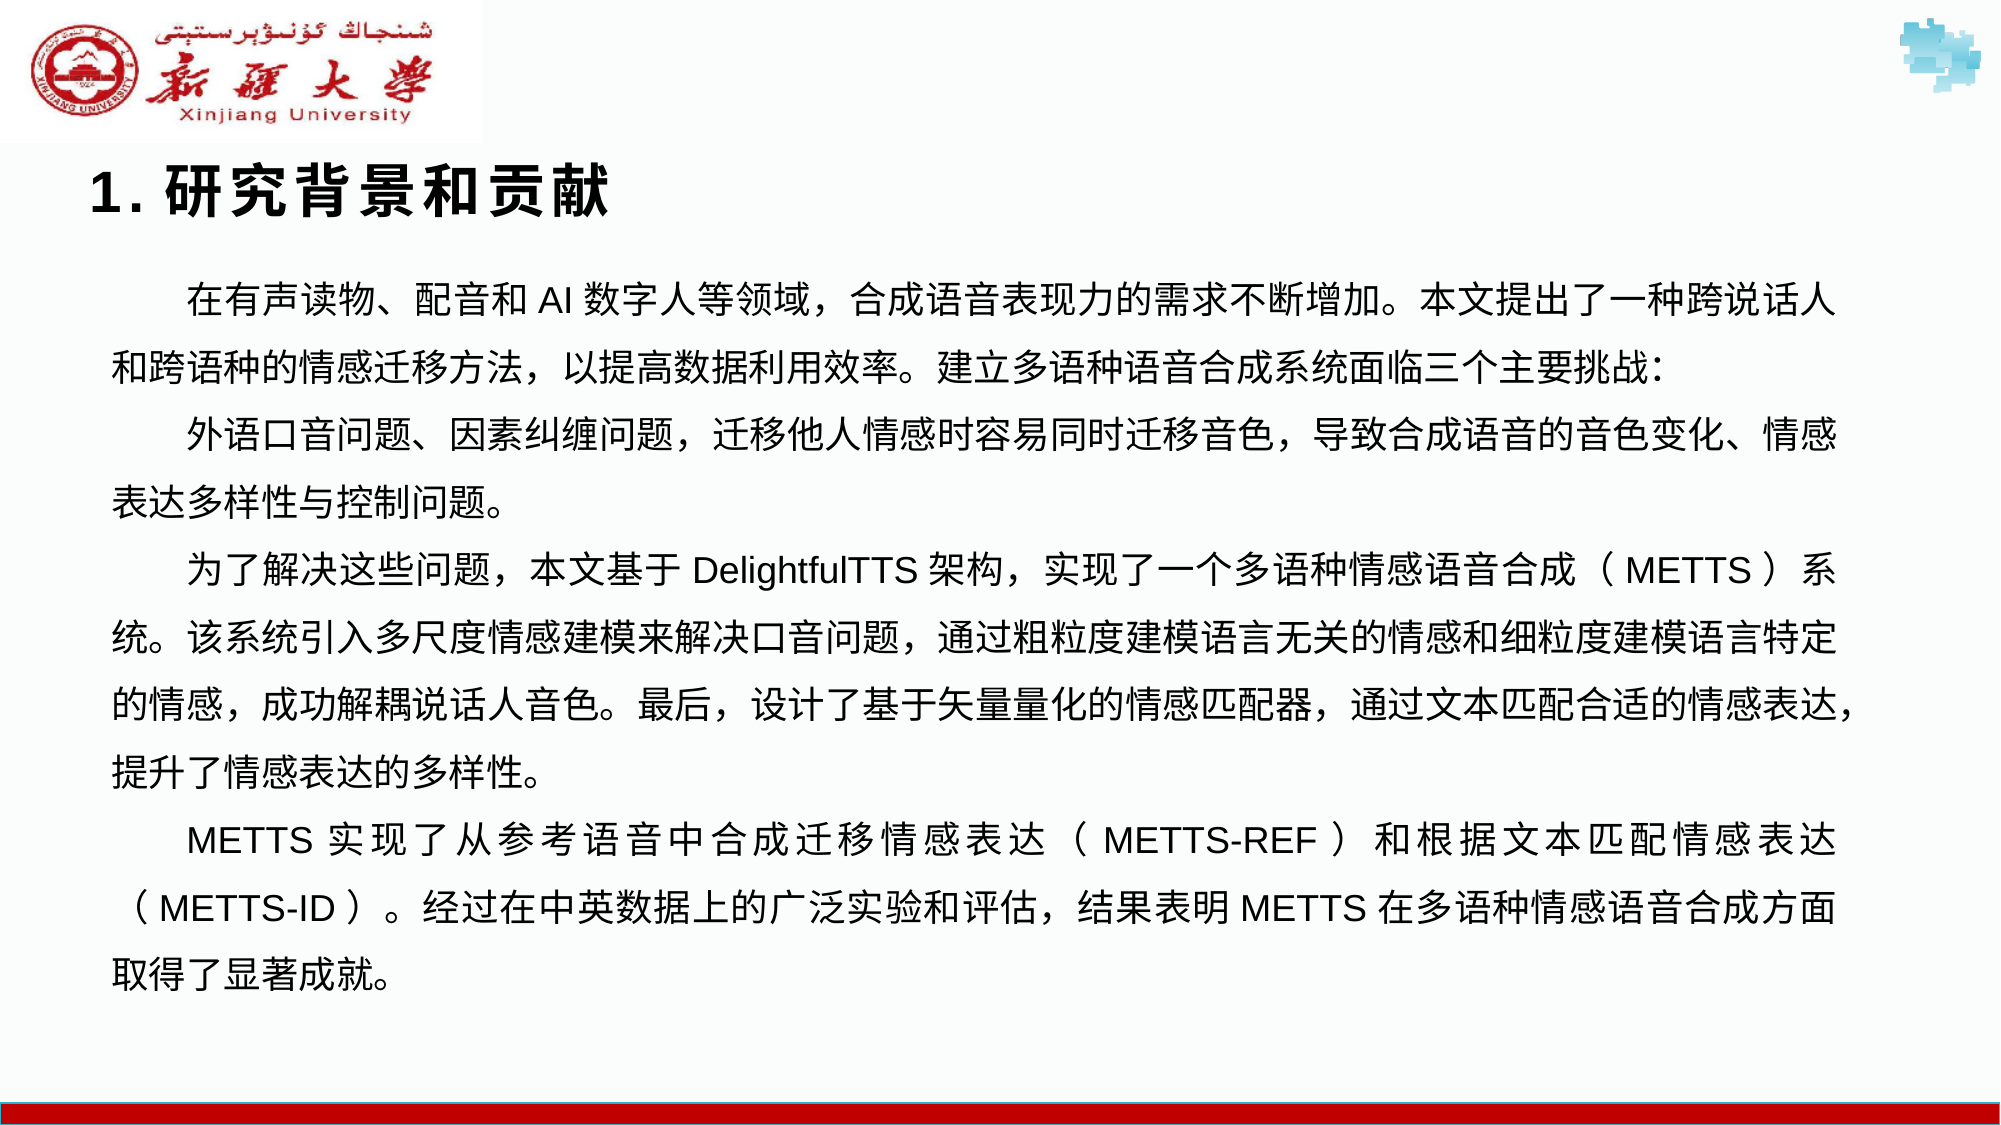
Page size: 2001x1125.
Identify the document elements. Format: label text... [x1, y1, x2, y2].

picture [0, 0, 482, 143]
text_box 1.研究背景和贡献 [74, 130, 1875, 247]
text_box 在有声读物、配音和AI数字人等领域，合成语音表现力的需求不断增加。本文提出了一种跨说话人和跨语种的情感迁移方法，以提高数据利用效率。建立多语种语音合成系统面临三个主要挑战： 外语口音问题、因素纠缠问题，迁移他人情感时容易同时迁移音色，导致合成语音的音色变化、情感表达多样性与控制问题。 为了解决这些问题，本文基于DelightfulTTS架构，实现了一个多语种情感语音合成（METTS）系统。该系统引入多尺度情感建模来解决口音问题，通过粗粒度建模语言无关的情感和细粒度建模语言特定的情感，成功解耦说话人音色。最后，设计了基于矢量量化的情感匹配器，通过文本匹配合适的情感表达，提升了情感表达的多样性。 METTS实现了从参考语音中合成迁移情感表达（METTS-REF）和根据文本匹配情感表达（METTS-ID）。经过在中英数据上的广泛实验和评估，结果表明METTS在多语种情感语音合成方面取得了显著成就。 [96, 246, 1853, 1004]
text_box [0, 1102, 2000, 1125]
picture [1881, 0, 2000, 112]
